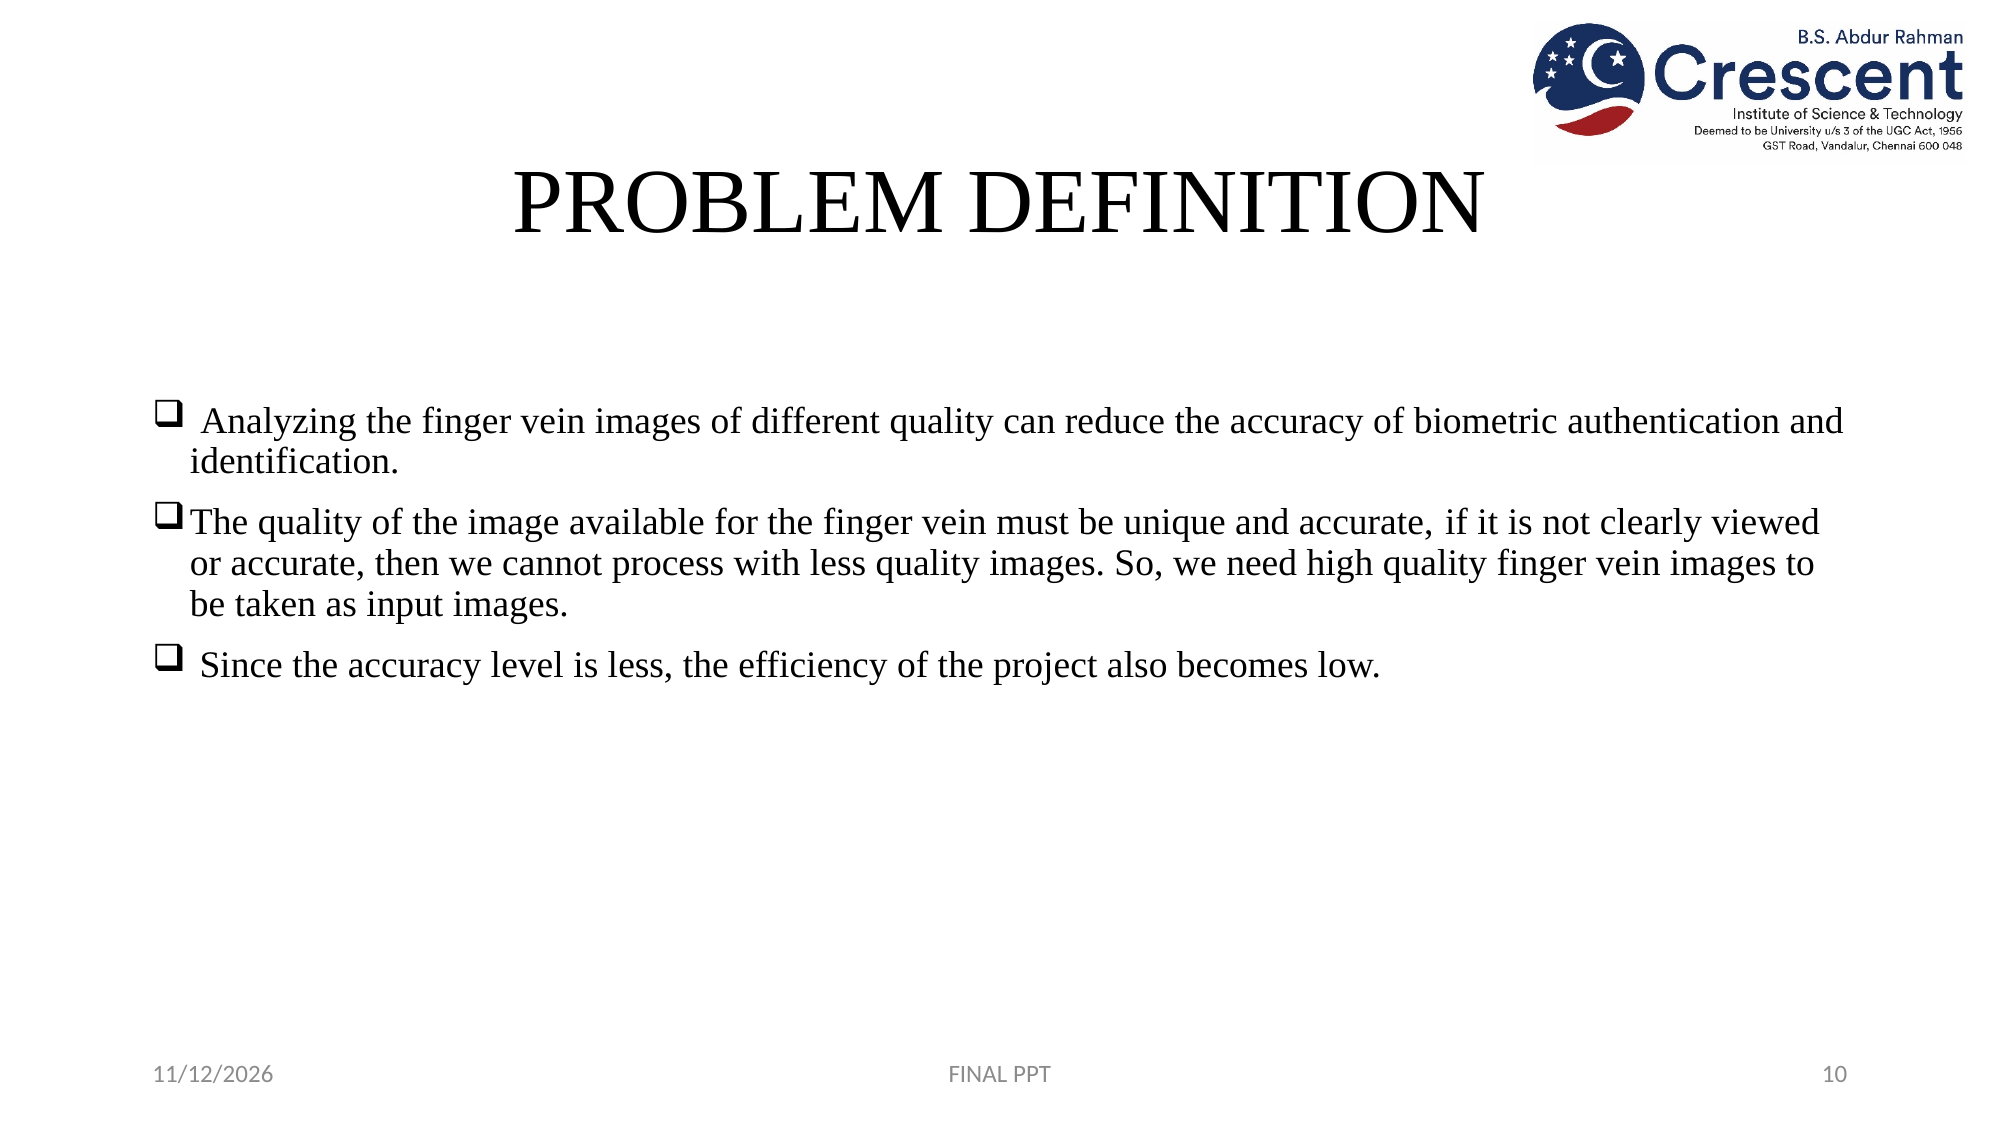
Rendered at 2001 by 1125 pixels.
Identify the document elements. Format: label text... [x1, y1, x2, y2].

title PROBLEM DEFINITION [137, 93, 1863, 312]
picture [1533, 22, 1967, 165]
footer FINAL PPT [662, 1042, 1338, 1103]
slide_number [137, 1042, 588, 1103]
slide_number 10 [1412, 1042, 1863, 1103]
list Analyzing the finger vein images of different quality can reduce the accuracy of biometric authentication and identification. The quality of the image available for the finger vein must be unique and accurate, if it is not clearly viewed or accurate, then we cannot process with less quality images. So, we need high quality finger vein images to be taken as input images. Since the accuracy level is less, the efficiency of the project also becomes low. [137, 336, 1863, 1051]
